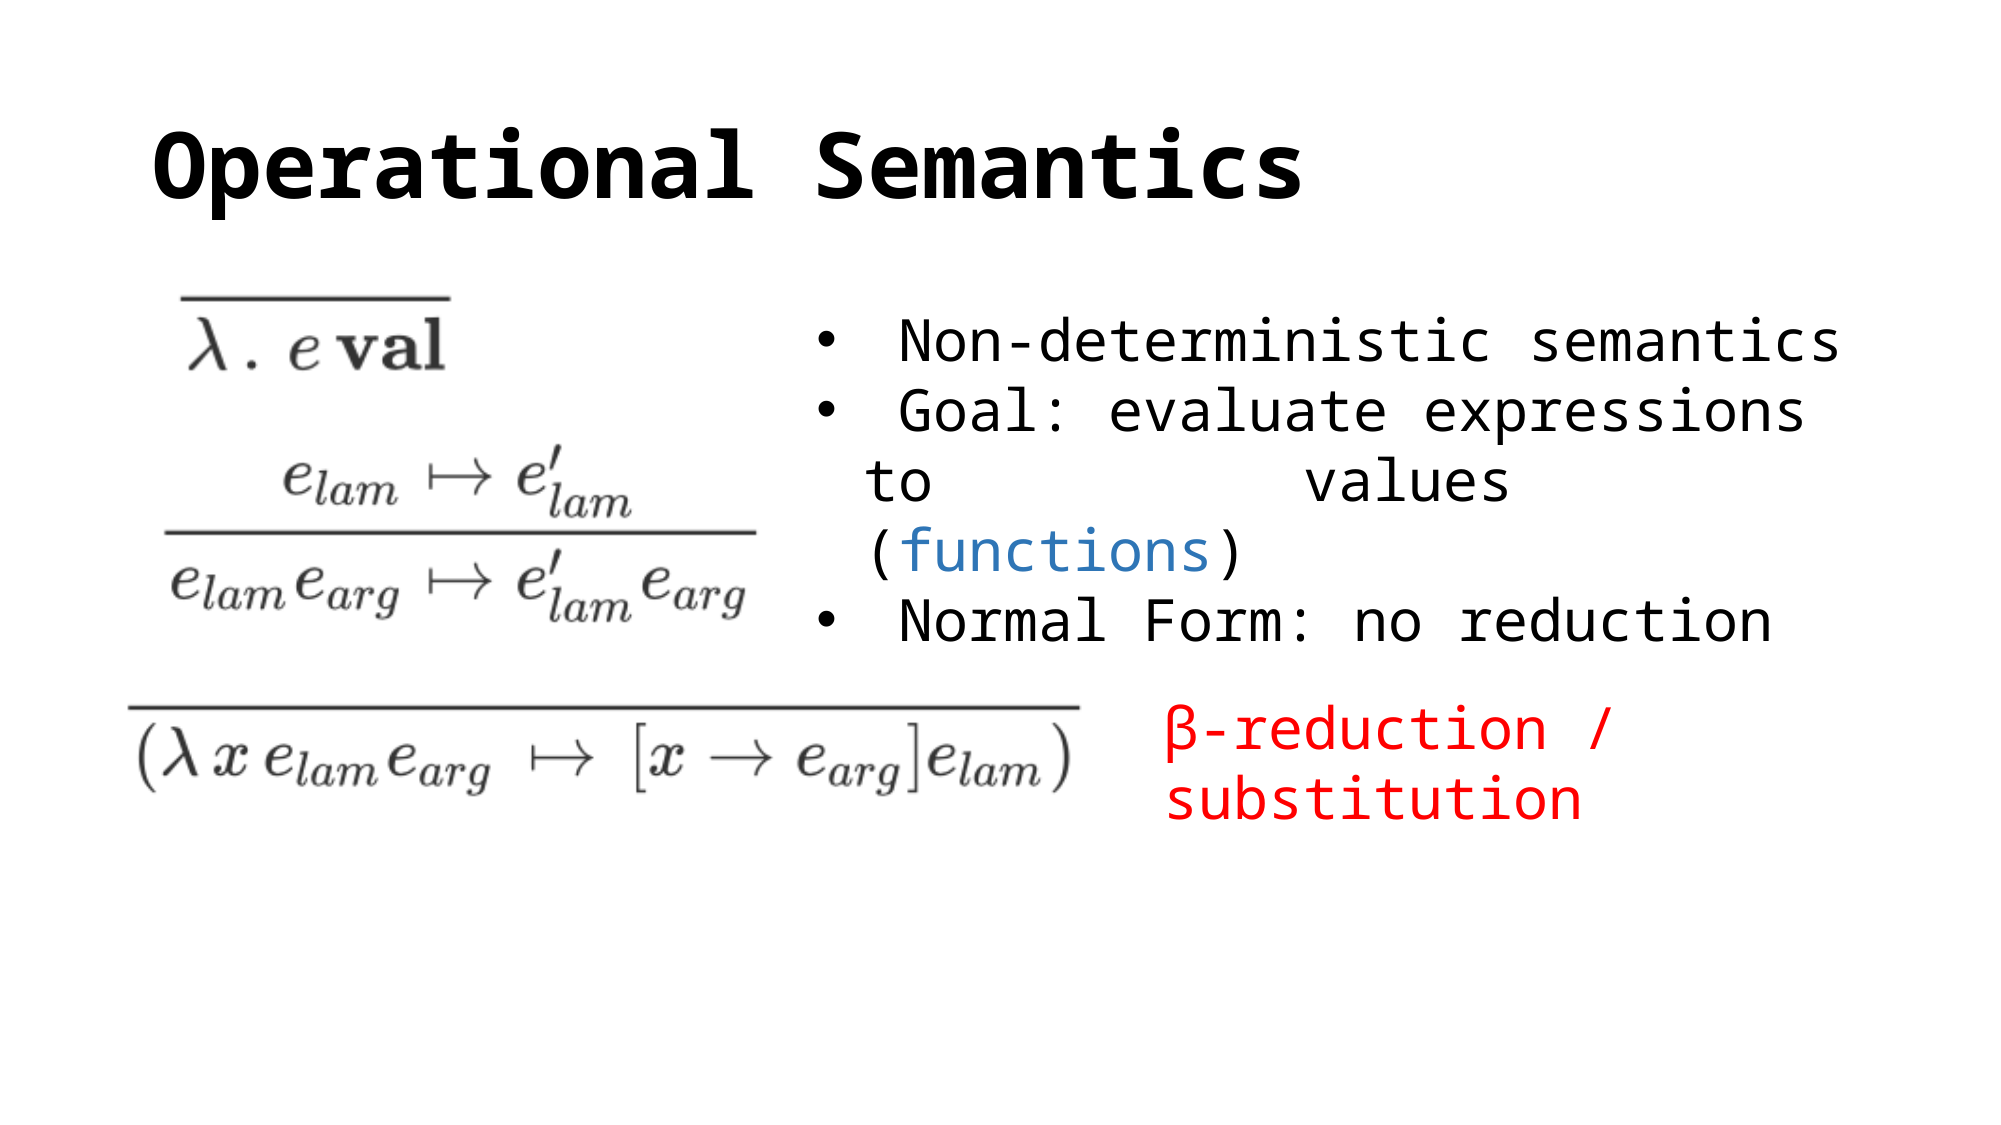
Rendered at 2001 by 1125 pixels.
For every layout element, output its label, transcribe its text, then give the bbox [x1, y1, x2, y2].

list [137, 251, 500, 401]
text_box β-reduction / substitution [1148, 731, 1737, 839]
title Operational Semantics [137, 59, 1863, 278]
picture [104, 437, 1149, 834]
text_box Non-deterministic semantics Goal: evaluate expressions to values (functions) Normal Form: no reduction [801, 296, 1896, 731]
